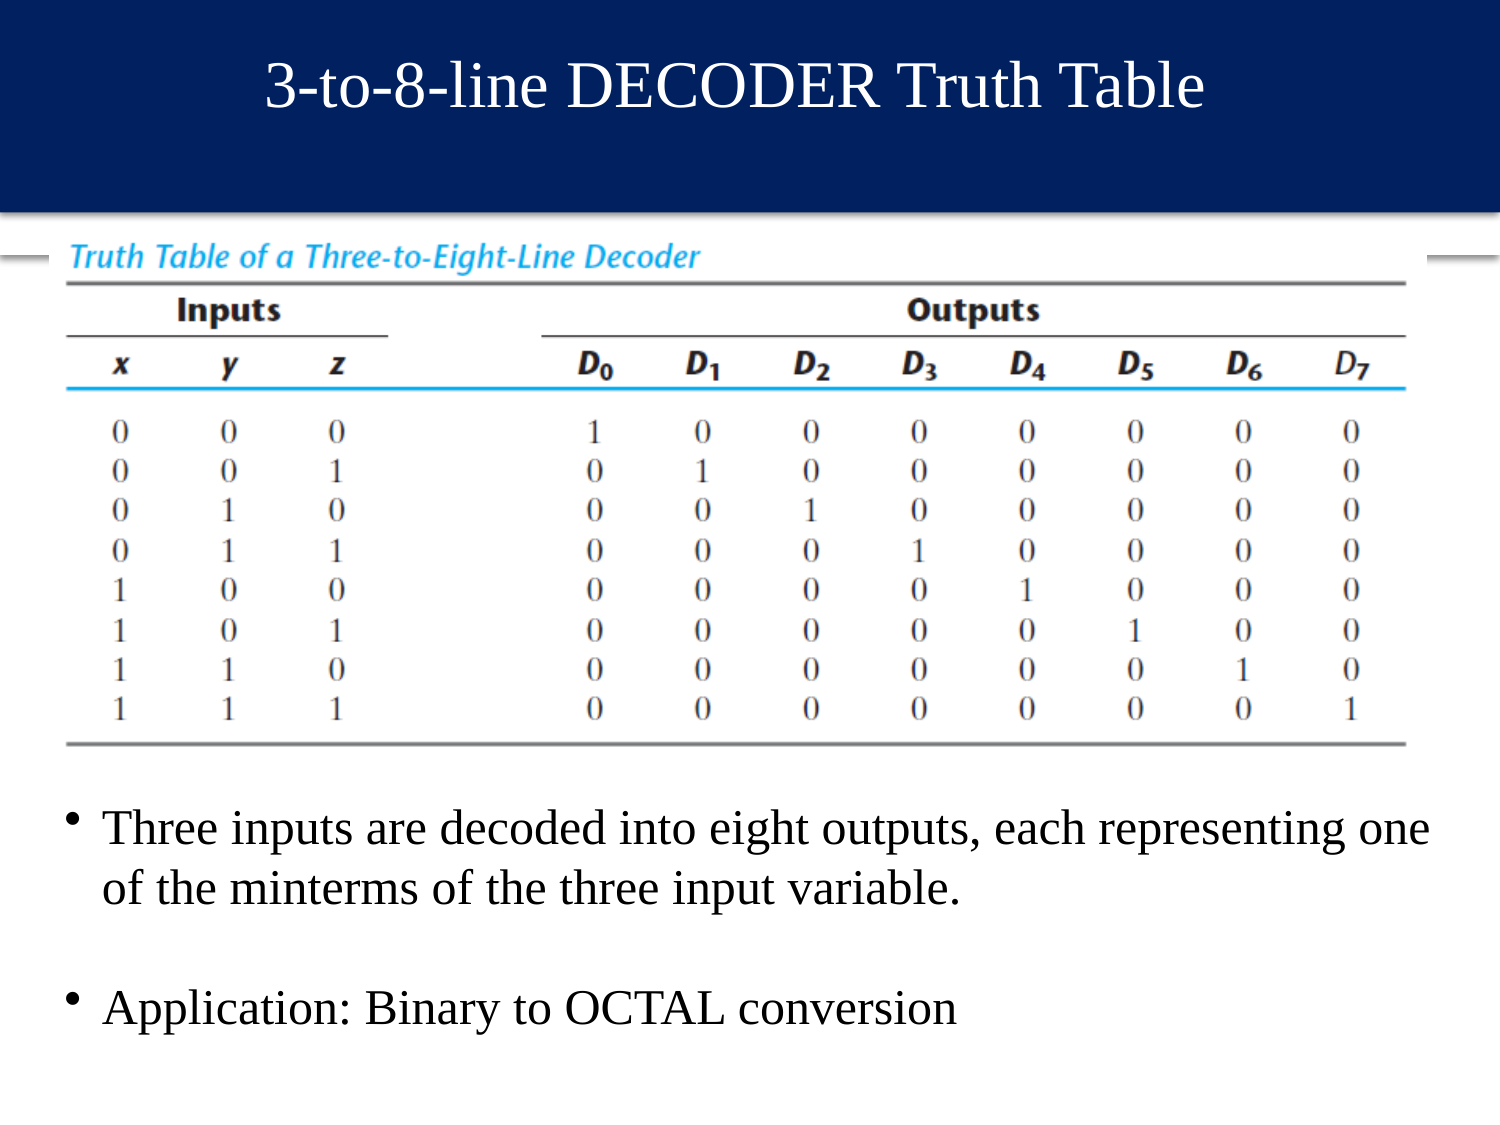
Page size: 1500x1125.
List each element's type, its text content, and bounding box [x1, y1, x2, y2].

text_box Three inputs are decoded into eight outputs, each representing one of the minterms of the three input variable. Application: Binary to OCTAL conversion [49, 787, 1450, 1043]
picture [49, 237, 1427, 765]
text_box 3-to-8-line DECODER Truth Table [249, 33, 1223, 129]
